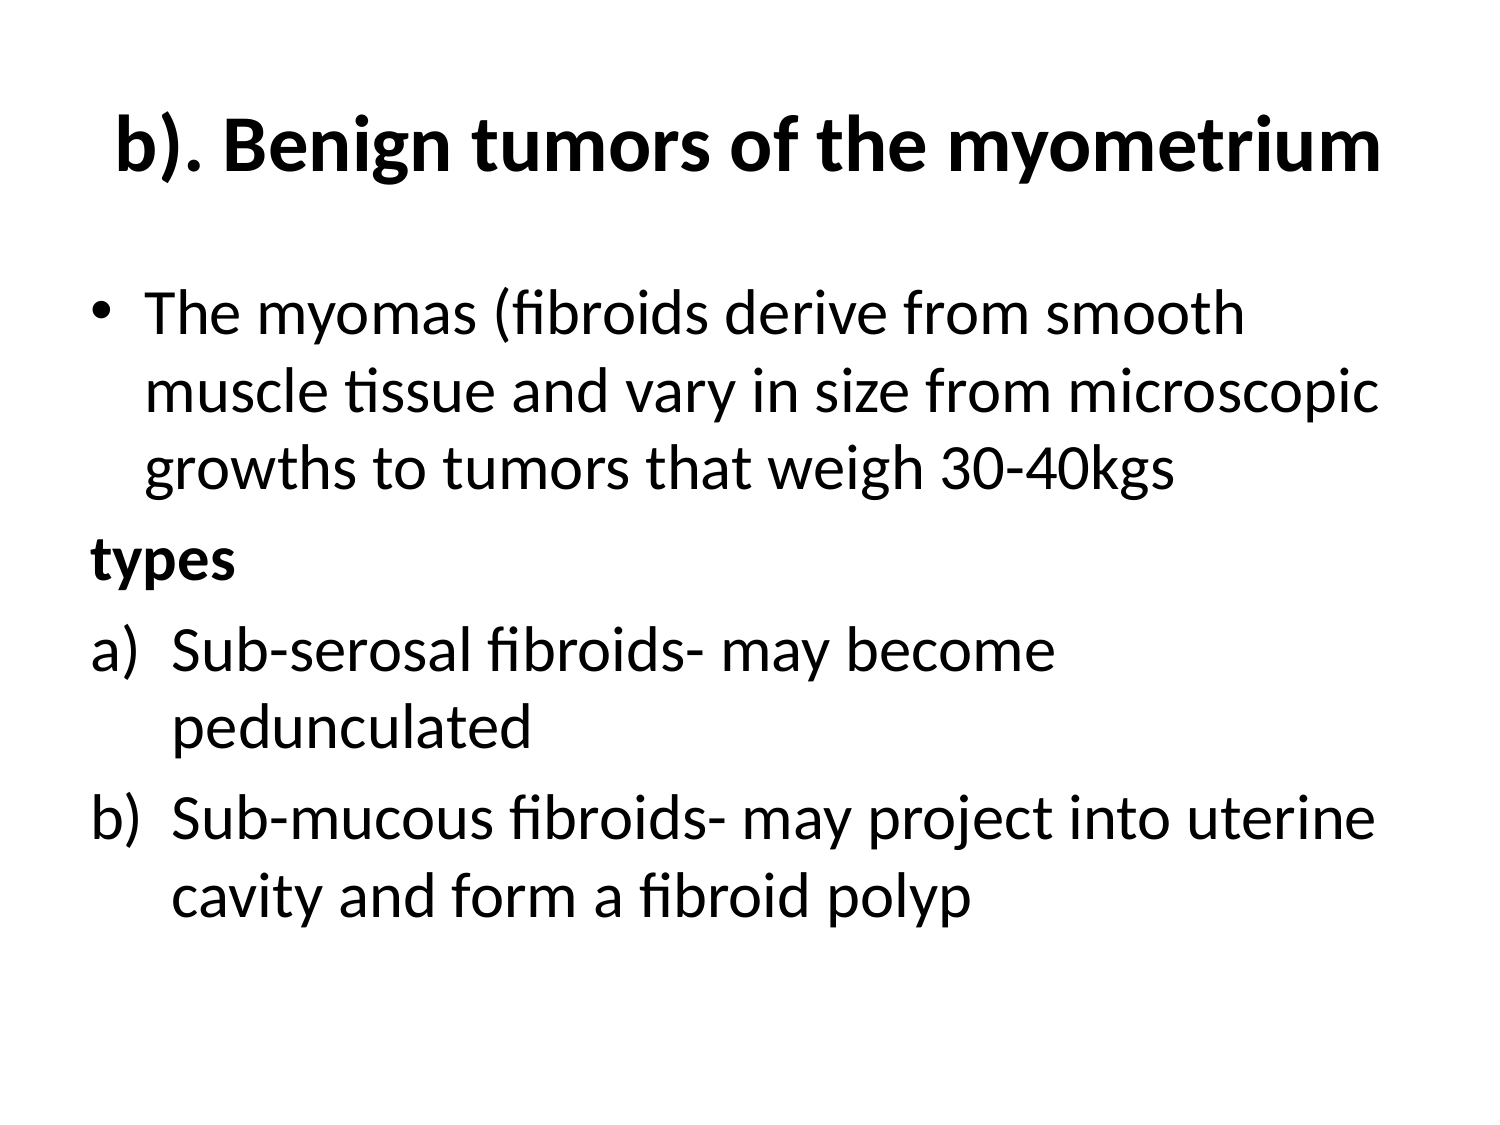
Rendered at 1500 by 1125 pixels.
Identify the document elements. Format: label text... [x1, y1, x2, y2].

list The myomas (fibroids derive from smooth muscle tissue and vary in size from microscopic growths to tumors that weigh 30-40kgs types Sub-serosal fibroids- may become pedunculated Sub-mucous fibroids- may project into uterine cavity and form a fibroid polyp [75, 262, 1425, 1005]
title b). Benign tumors of the myometrium [75, 45, 1425, 233]
